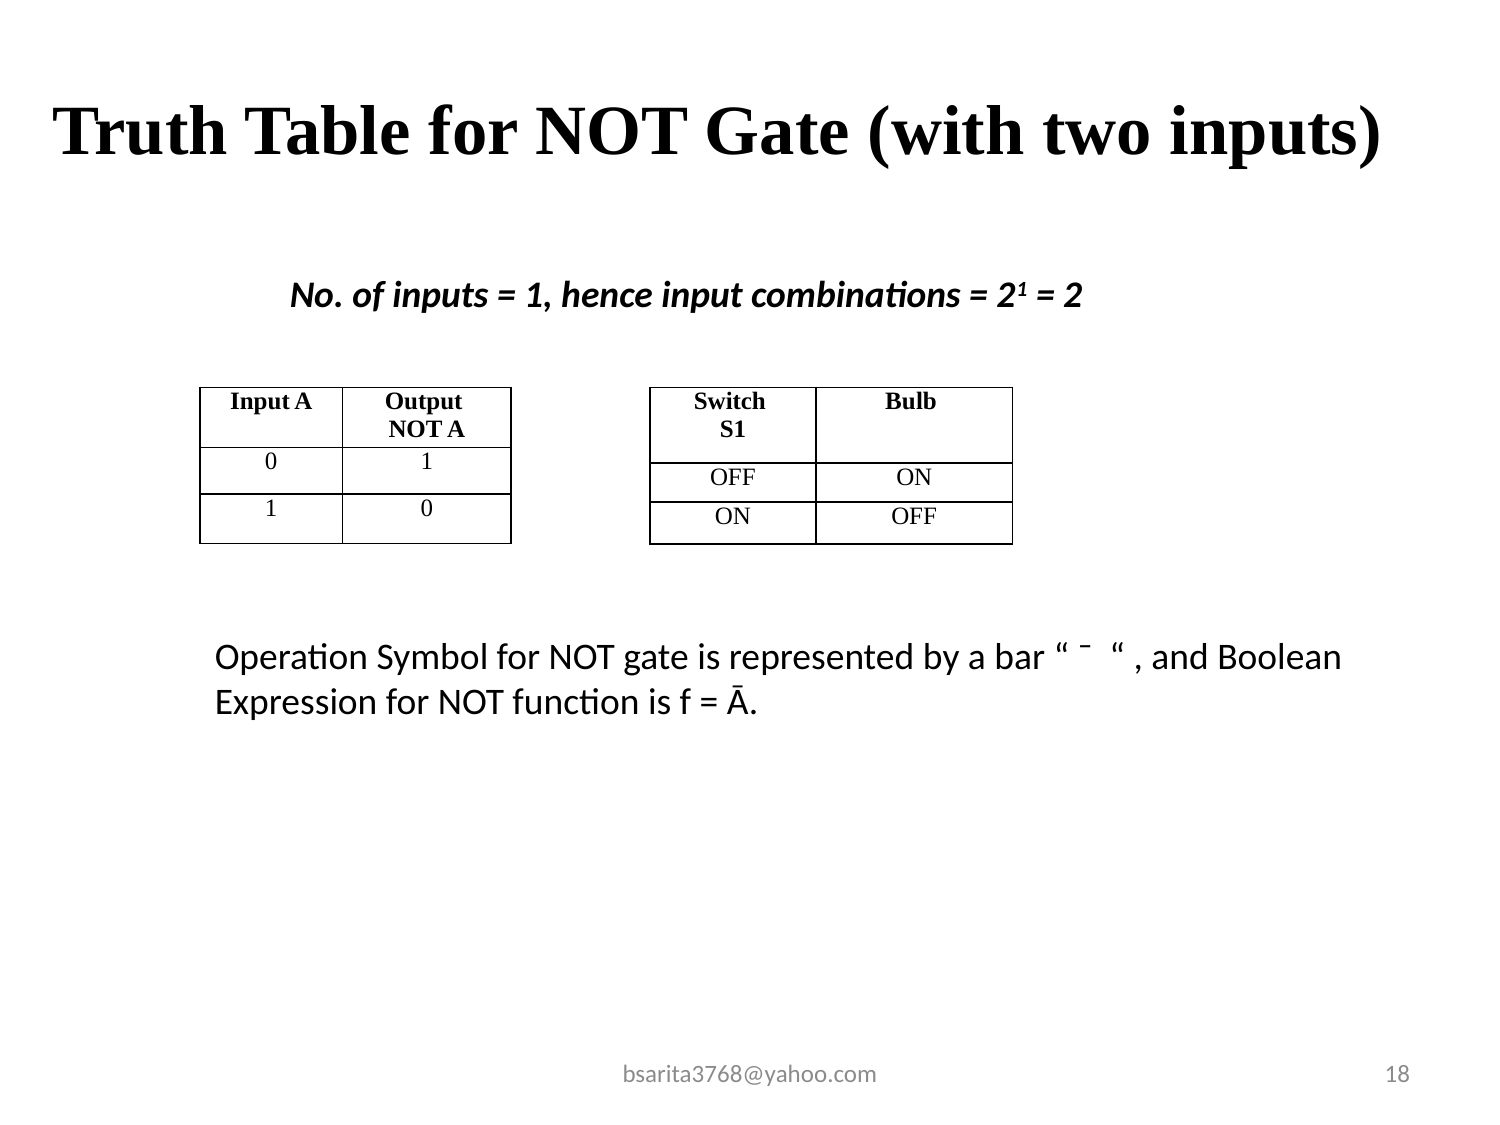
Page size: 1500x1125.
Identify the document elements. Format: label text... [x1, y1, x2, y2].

table_cell ON [651, 503, 815, 543]
table_cell ON [817, 464, 1012, 501]
title Truth Table for NOT Gate (with two inputs) [37, 75, 1500, 263]
table_cell 0 [201, 448, 342, 493]
table_header Output NOT A [343, 388, 510, 447]
table_cell OFF [817, 503, 1012, 543]
footer bsarita3768@yahoo.com [512, 1042, 988, 1103]
table_cell 0 [343, 495, 510, 543]
table_header Switch S1 [651, 388, 815, 462]
table_cell 1 [343, 448, 510, 493]
table_header Input A [201, 388, 342, 447]
text_box No. of inputs = 1, hence input combinations = 21 = 2 [275, 262, 1213, 323]
table_cell OFF [651, 464, 815, 501]
text_box Operation Symbol for NOT gate is represented by a bar “ ¯ “ , and Boolean Expression for NOT function is f = Ā. [200, 624, 1450, 730]
table_cell 1 [201, 495, 342, 543]
table_header Bulb [817, 388, 1012, 462]
slide_number 18 [1074, 1042, 1425, 1103]
